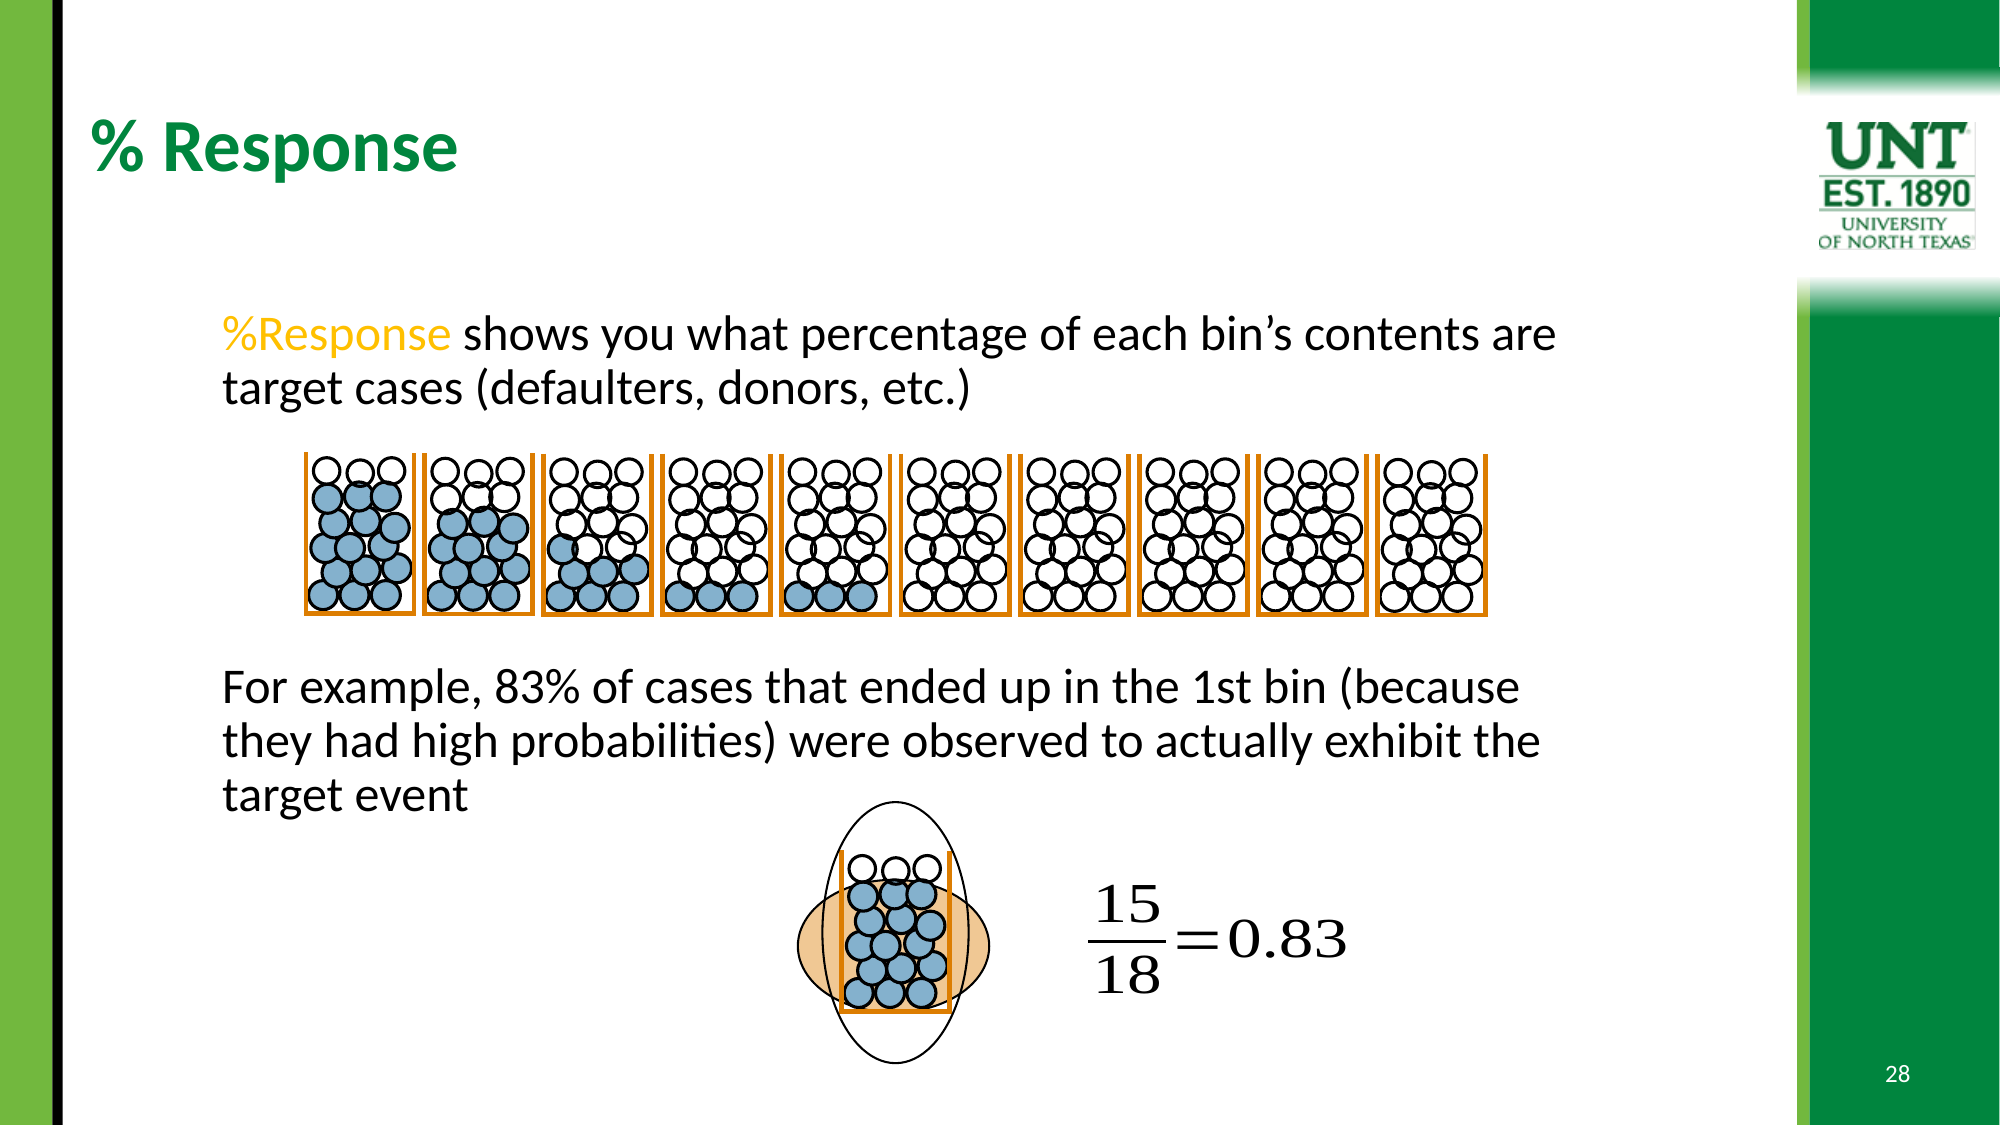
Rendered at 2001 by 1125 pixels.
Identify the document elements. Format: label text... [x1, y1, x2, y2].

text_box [1020, 453, 1129, 615]
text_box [305, 452, 415, 614]
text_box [1258, 453, 1367, 615]
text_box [841, 850, 950, 1012]
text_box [662, 453, 771, 615]
text_box [821, 801, 970, 1065]
text_box [799, 962, 830, 997]
text_box [962, 962, 988, 994]
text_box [543, 453, 652, 615]
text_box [781, 453, 890, 615]
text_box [1377, 454, 1486, 616]
picture [1819, 122, 1977, 251]
slide_number 28 [1859, 1042, 1937, 1103]
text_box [1139, 453, 1248, 615]
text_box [900, 453, 1010, 615]
text_box [423, 453, 534, 615]
list %Response shows you what percentage of each bin’s contents are target cases (defaulters, donors, etc.) For example, 83% of cases that ended up in the 1st bin (because they had high probabilities) were observed to actually exhibit the target event [206, 299, 1617, 962]
title % Response [75, 59, 1786, 234]
